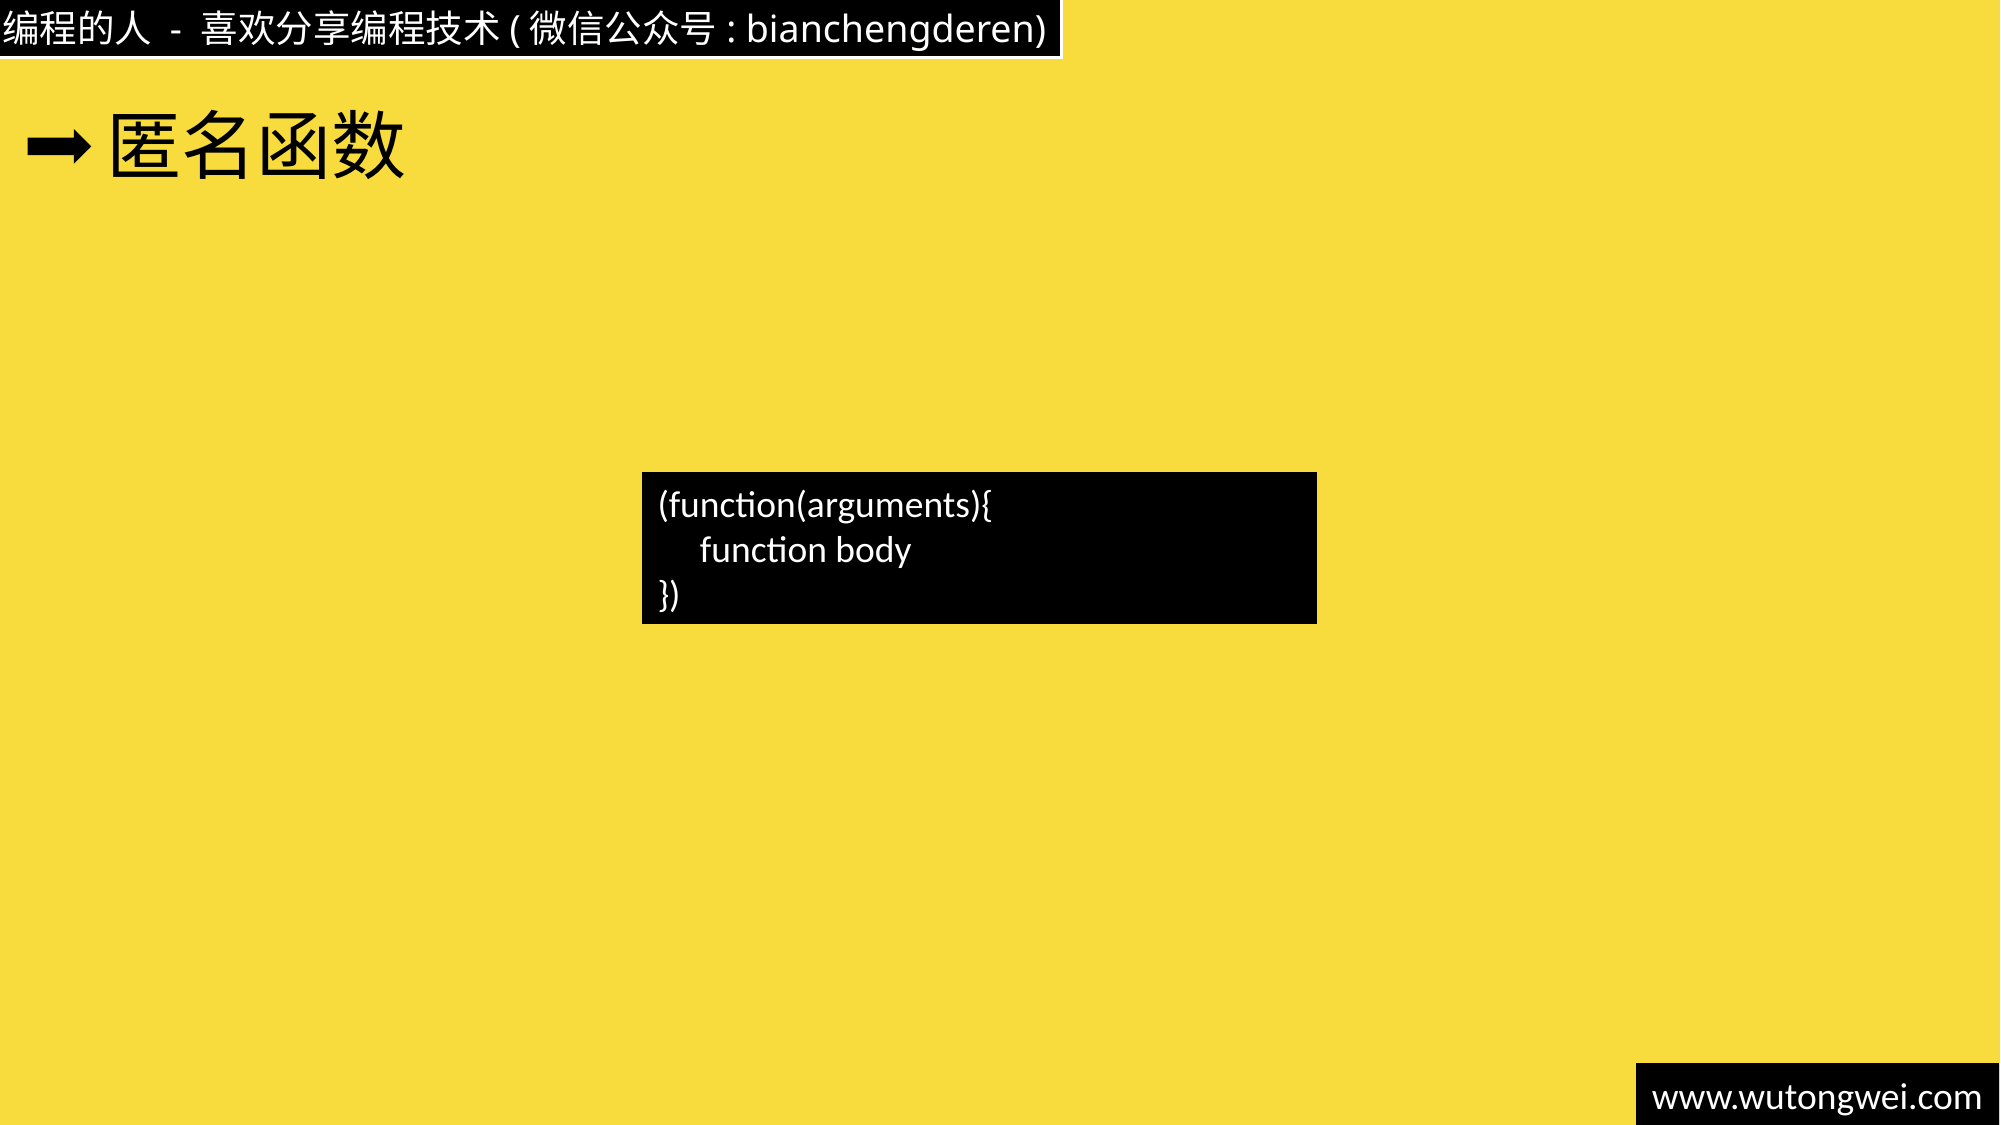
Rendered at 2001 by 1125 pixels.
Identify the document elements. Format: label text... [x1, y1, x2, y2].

title 匿名函数 [91, 101, 1955, 192]
text_box (function(arguments){ function body }) [642, 472, 1317, 624]
